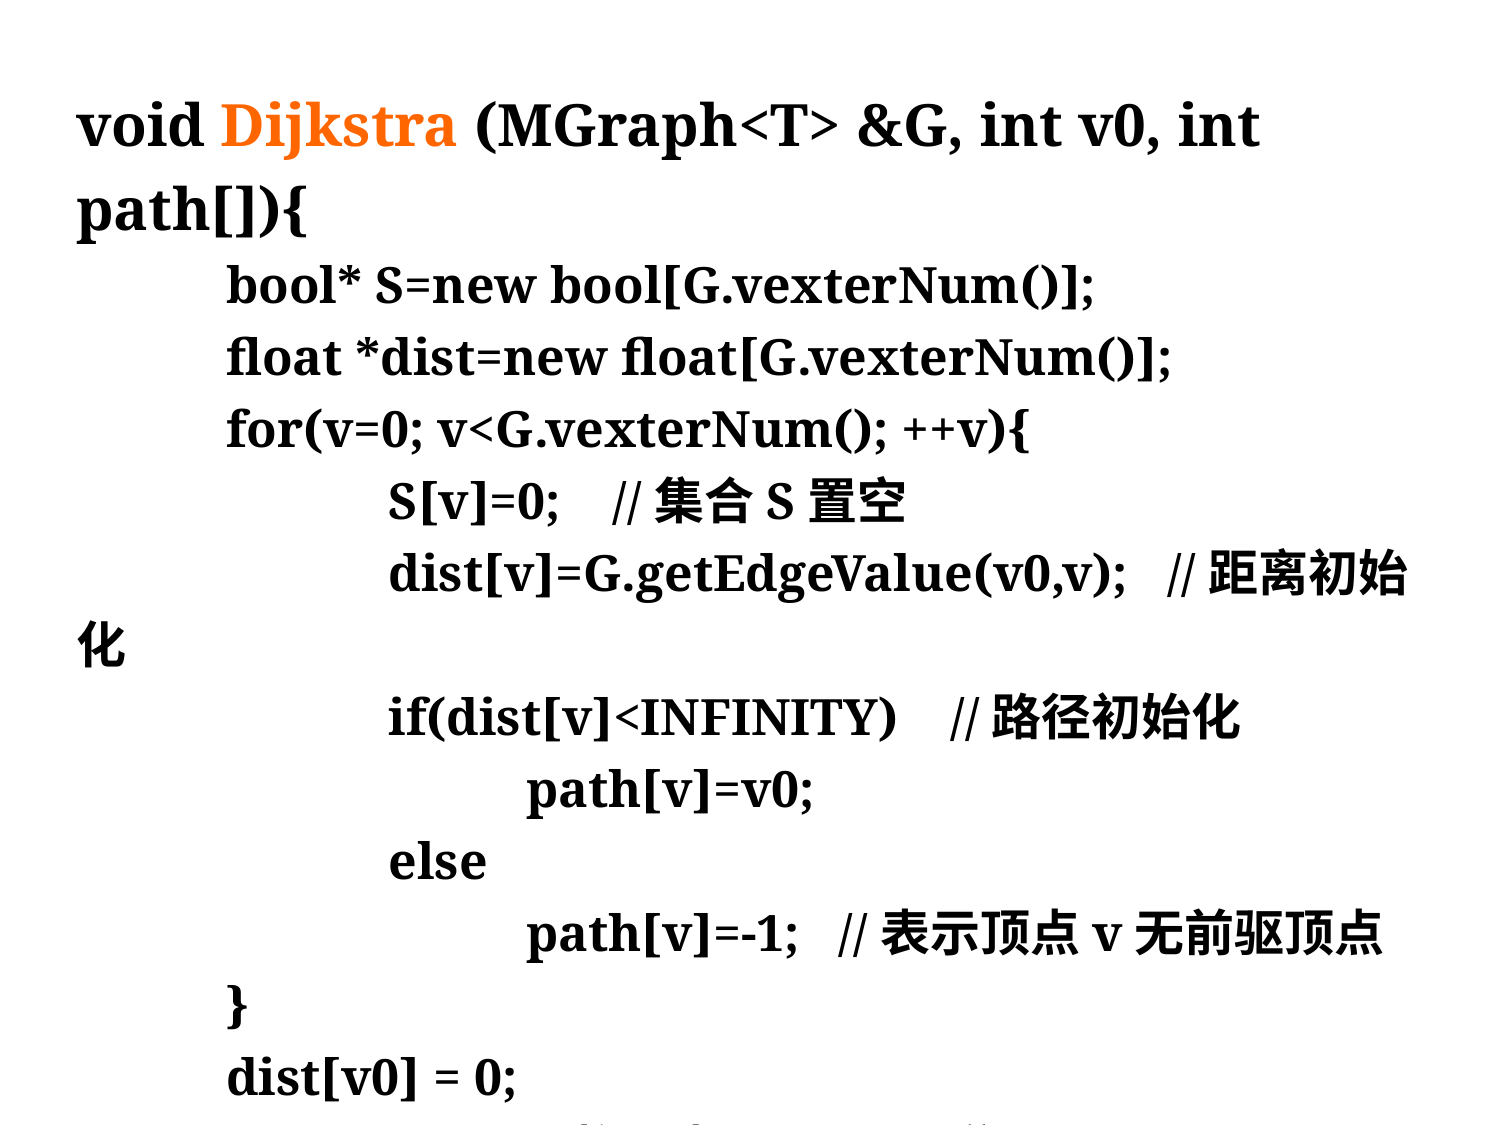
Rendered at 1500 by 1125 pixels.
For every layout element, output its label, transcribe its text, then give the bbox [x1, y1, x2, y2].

text_box void Dijkstra (MGraph<T> &G, int v0, int path[]){ bool* S=new bool[G.vexterNum()]; float *dist=new float[G.vexterNum()]; for(v=0; v<G.vexterNum(); ++v){ S[v]=0; //集合S置空 dist[v]=G.getEdgeValue(v0,v); //距离初始化 if(dist[v]<INFINITY) //路径初始化 path[v]=v0; else path[v]=-1; //表示顶点v无前驱顶点 } dist[v0] = 0; S[v0] = 1; // 将顶点v0加入S集 [61, 66, 1471, 1125]
